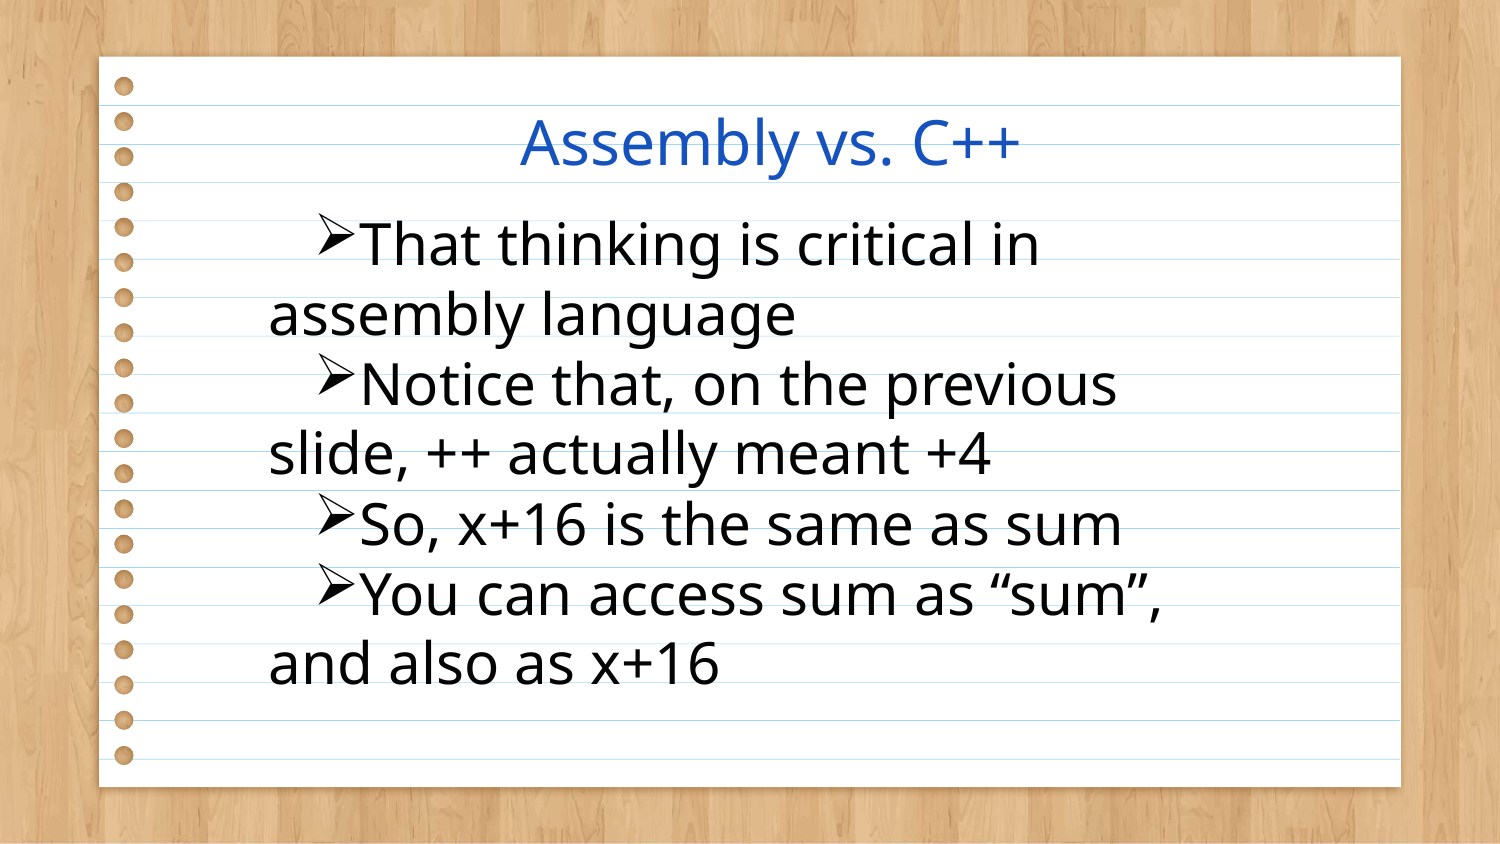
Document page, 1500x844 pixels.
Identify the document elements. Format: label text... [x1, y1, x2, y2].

subtitle That thinking is critical in assembly language Notice that, on the previous slide, ++ actually meant +4 So, x+16 is the same as sum You can access sum as “sum”, and also as x+16 [215, 192, 1285, 733]
title Assembly vs. C++ [153, 87, 1390, 192]
picture [0, 0, 1500, 844]
